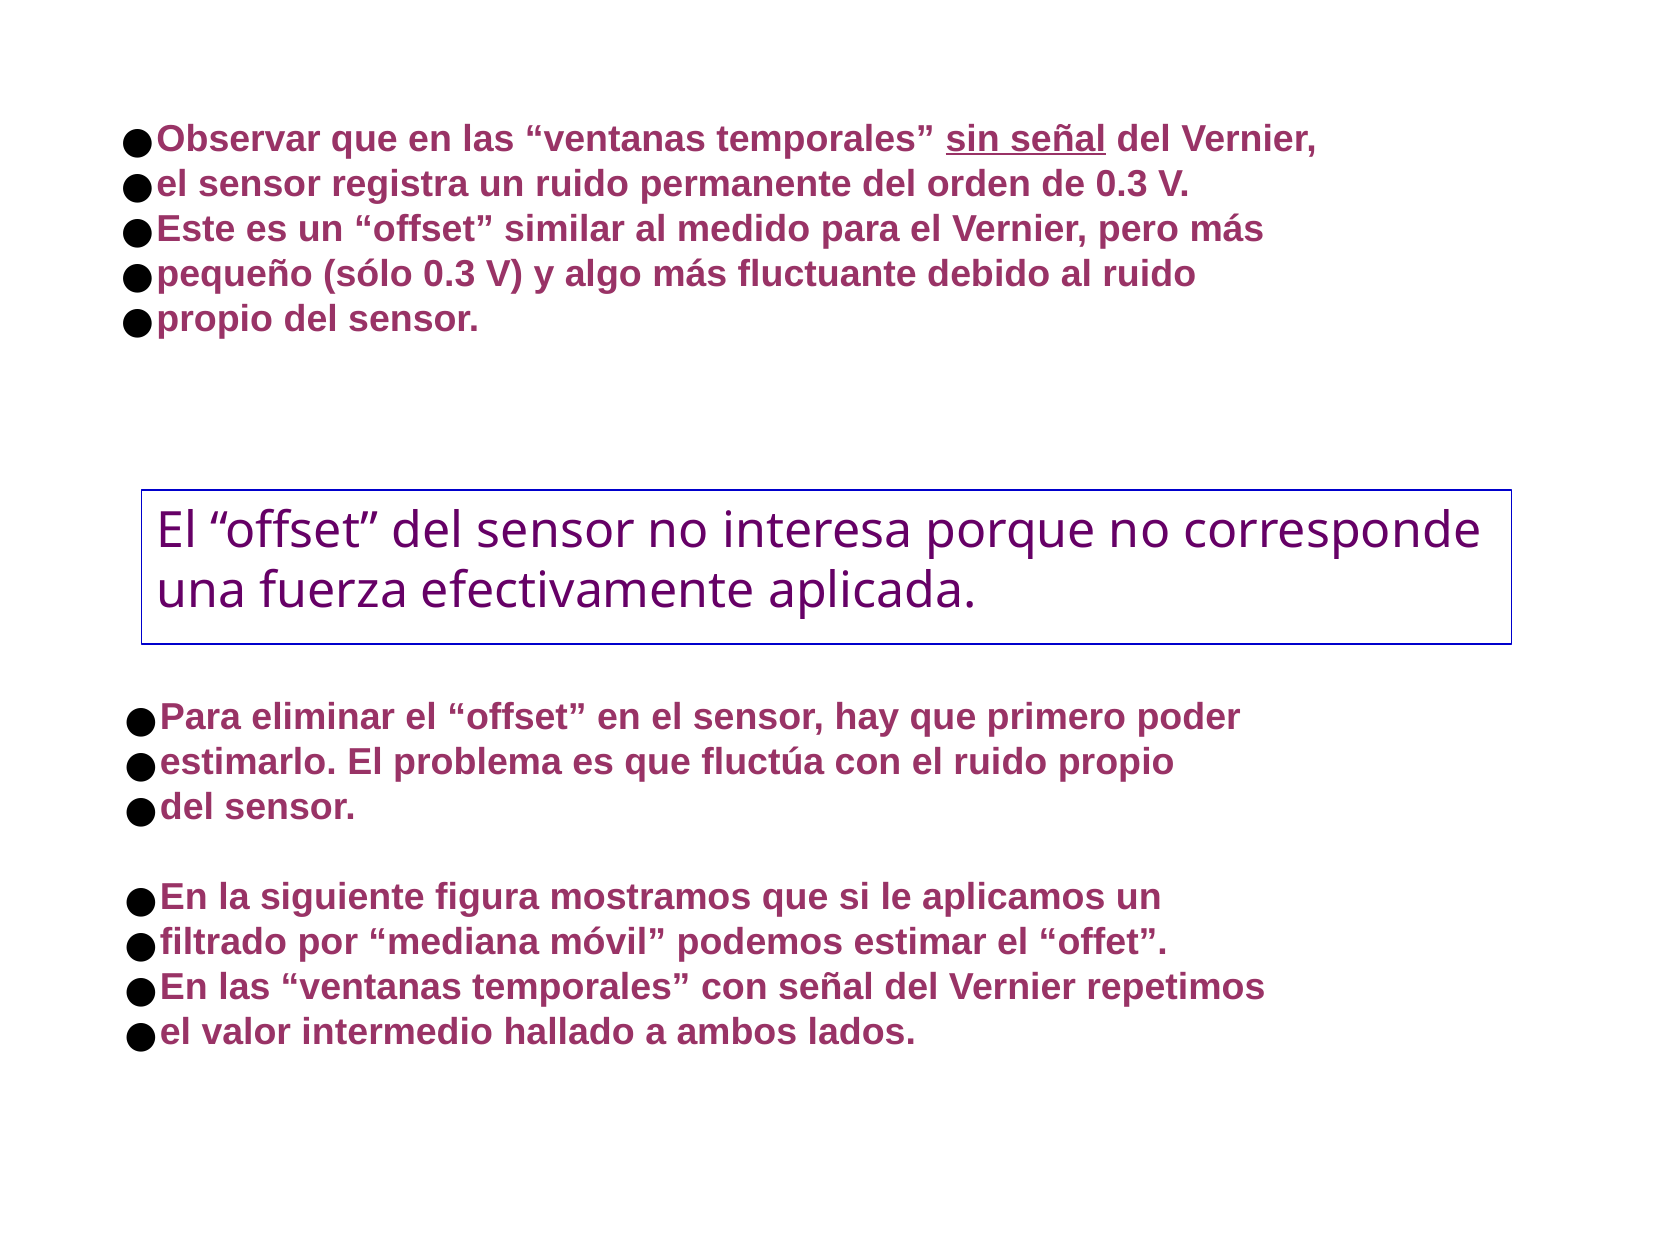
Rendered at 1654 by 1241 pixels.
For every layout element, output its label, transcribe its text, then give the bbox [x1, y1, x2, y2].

text_box Observar que en las “ventanas temporales” sin señal del Vernier, el sensor registra un ruido permanente del orden de 0.3 V. Este es un “offset” similar al medido para el Vernier, pero más pequeño (sólo 0.3 V) y algo más fluctuante debido al ruido propio del sensor. [106, 106, 1645, 472]
text_box El “offset” del sensor no interesa porque no corresponde una fuerza efectivamente aplicada. [141, 490, 1512, 644]
text_box Para eliminar el “offset” en el sensor, hay que primero poder estimarlo. El problema es que fluctúa con el ruido propio del sensor. En la siguiente figura mostramos que si le aplicamos un filtrado por “mediana móvil” podemos estimar el “offet”. En las “ventanas temporales” con señal del Vernier repetimos el valor intermedio hallado a ambos lados. [109, 685, 1583, 1192]
